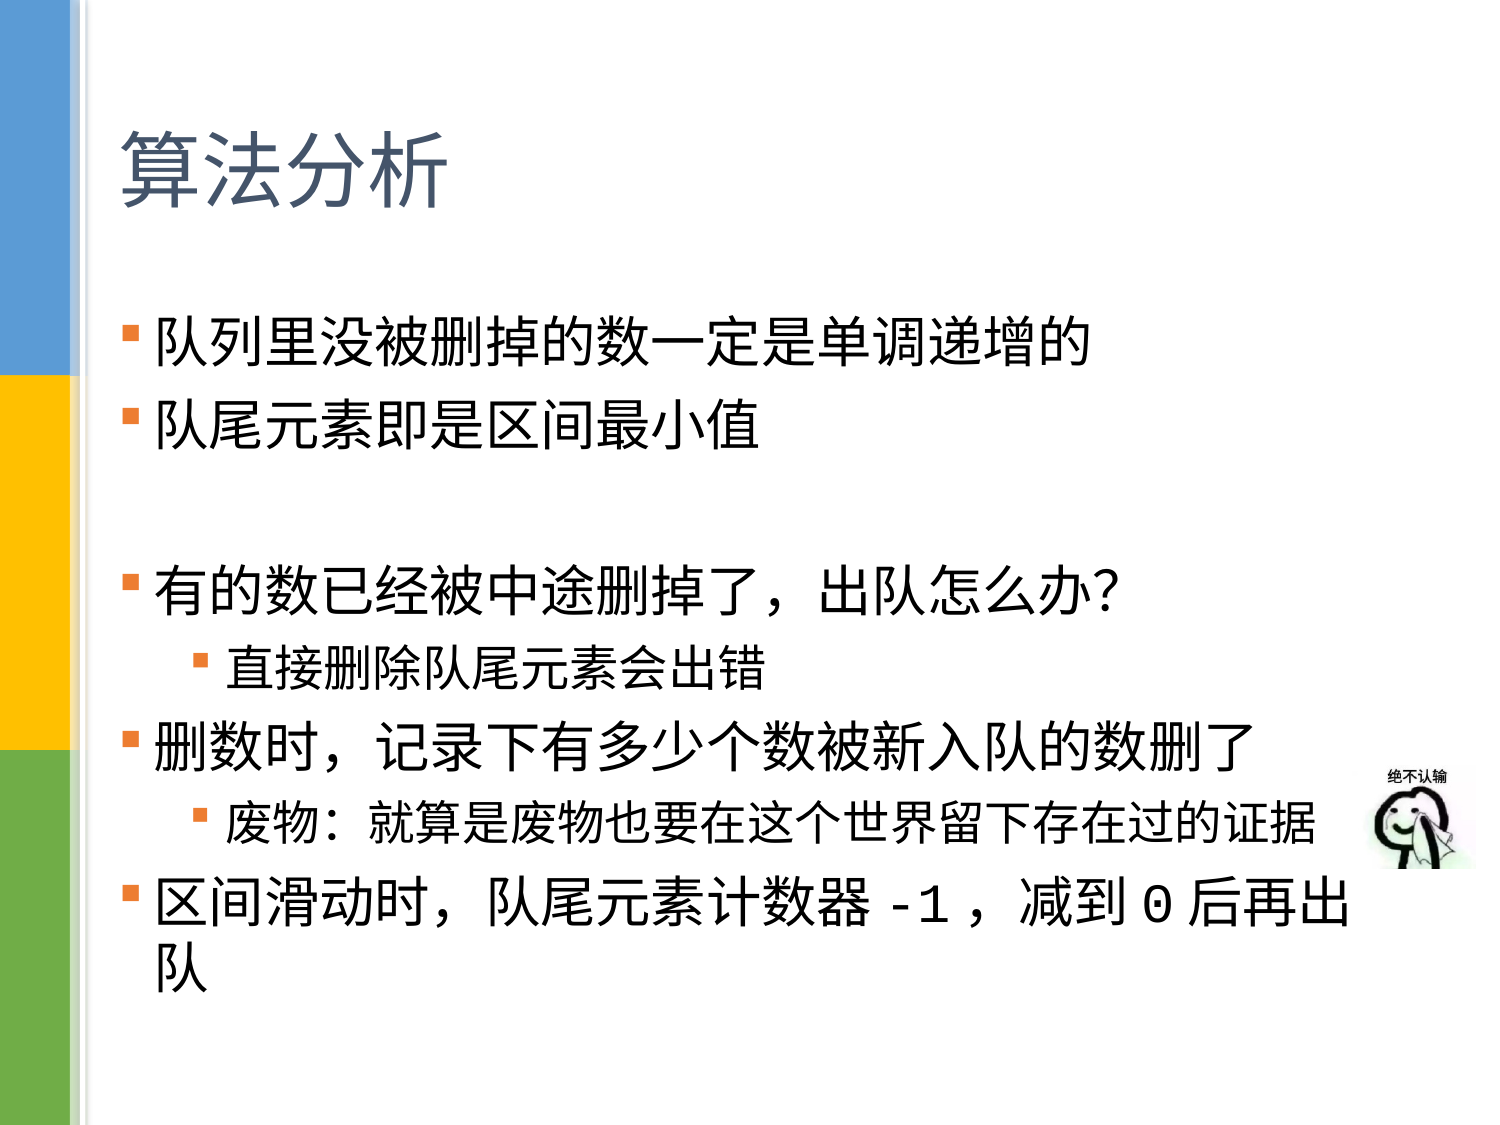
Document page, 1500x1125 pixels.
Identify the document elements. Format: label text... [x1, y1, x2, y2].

picture [1352, 765, 1477, 869]
title 算法分析 [103, 59, 1397, 278]
list 队列里没被删掉的数一定是单调递增的 队尾元素即是区间最小值 有的数已经被中途删掉了，出队怎么办？ 直接删除队尾元素会出错 删数时，记录下有多少个数被新入队的数删了 废物：就算是废物也要在这个世界留下存在过的证据 区间滑动时，队尾元素计数器-1，减到0后再出队 [103, 299, 1397, 1014]
